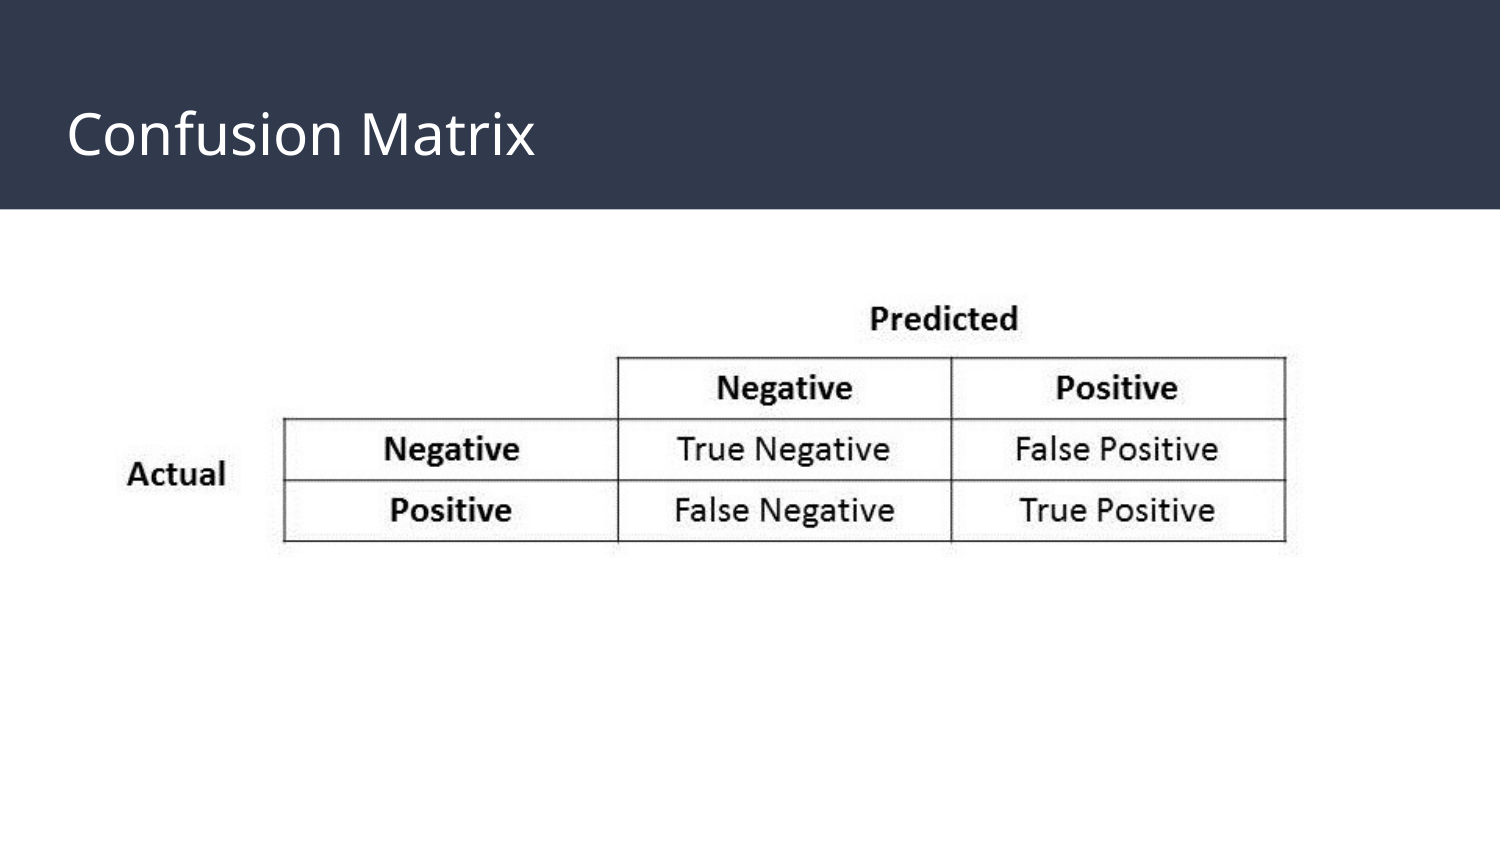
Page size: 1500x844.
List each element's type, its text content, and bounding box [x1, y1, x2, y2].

picture [116, 282, 1305, 562]
title Confusion Matrix [51, 82, 1449, 185]
